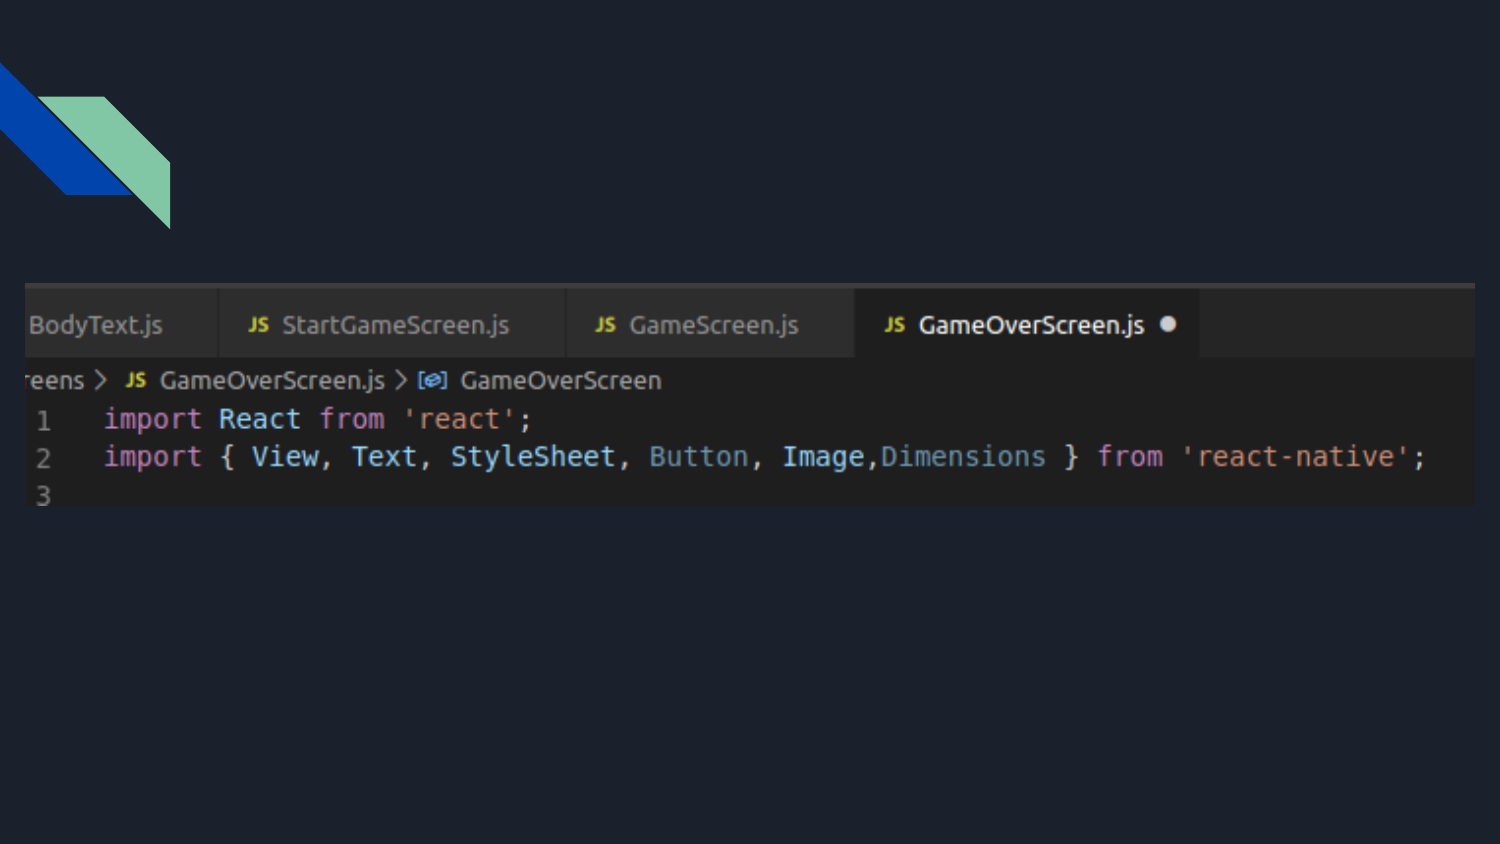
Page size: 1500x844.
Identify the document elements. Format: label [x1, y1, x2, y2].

picture [25, 283, 1475, 506]
